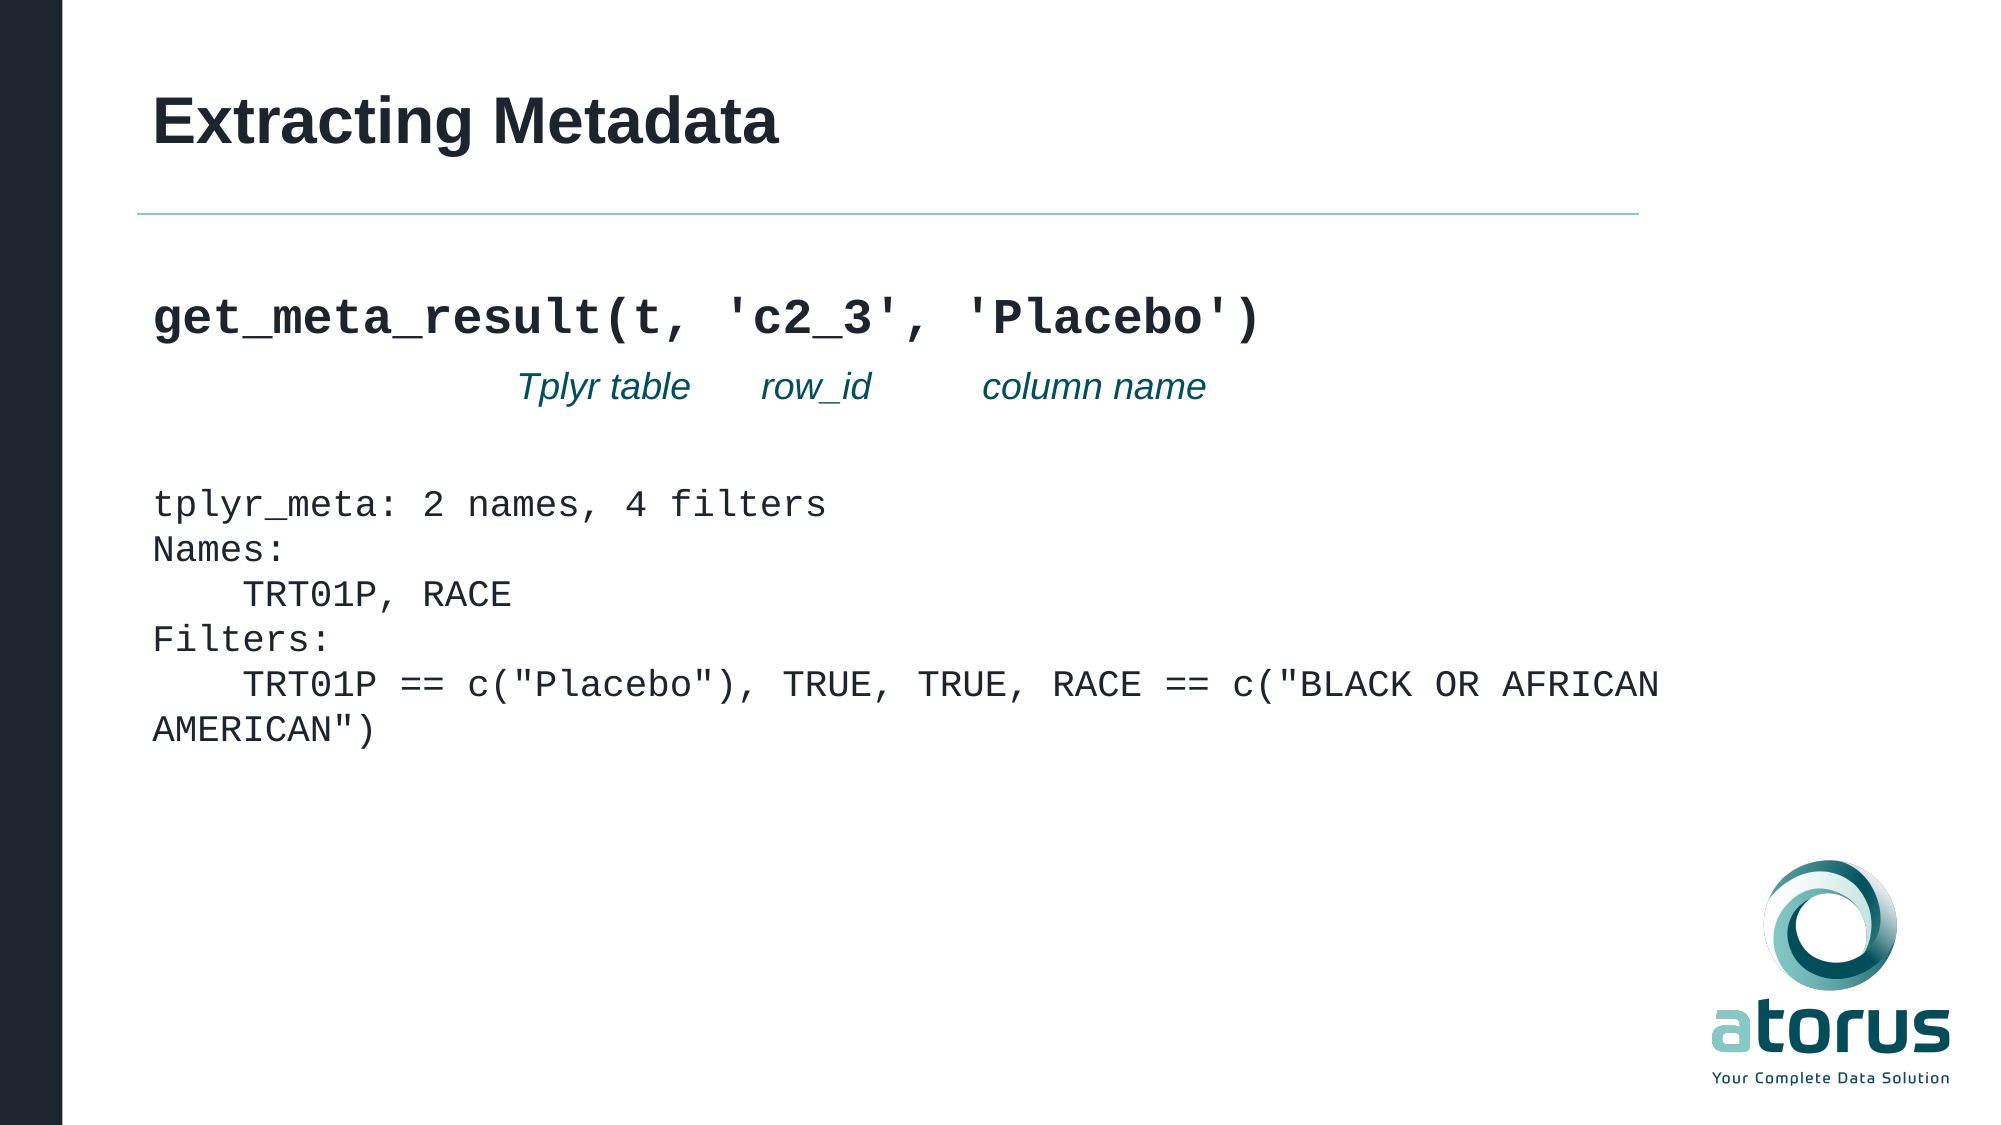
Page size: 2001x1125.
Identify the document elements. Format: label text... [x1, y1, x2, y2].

title Extracting Metadata [137, 79, 1640, 166]
list get_meta_result(t, 'c2_3', 'Placebo') tplyr_meta: 2 names, 4 filters Names: TRT01P, RACE Filters: TRT01P == c("Placebo"), TRUE, TRUE, RACE == c("BLACK OR AFRICAN AMERICAN") [137, 276, 1915, 1014]
text_box row_id [746, 355, 889, 415]
text_box Tplyr table [501, 355, 708, 415]
picture [1712, 860, 1950, 1086]
text_box column name [967, 355, 1224, 415]
